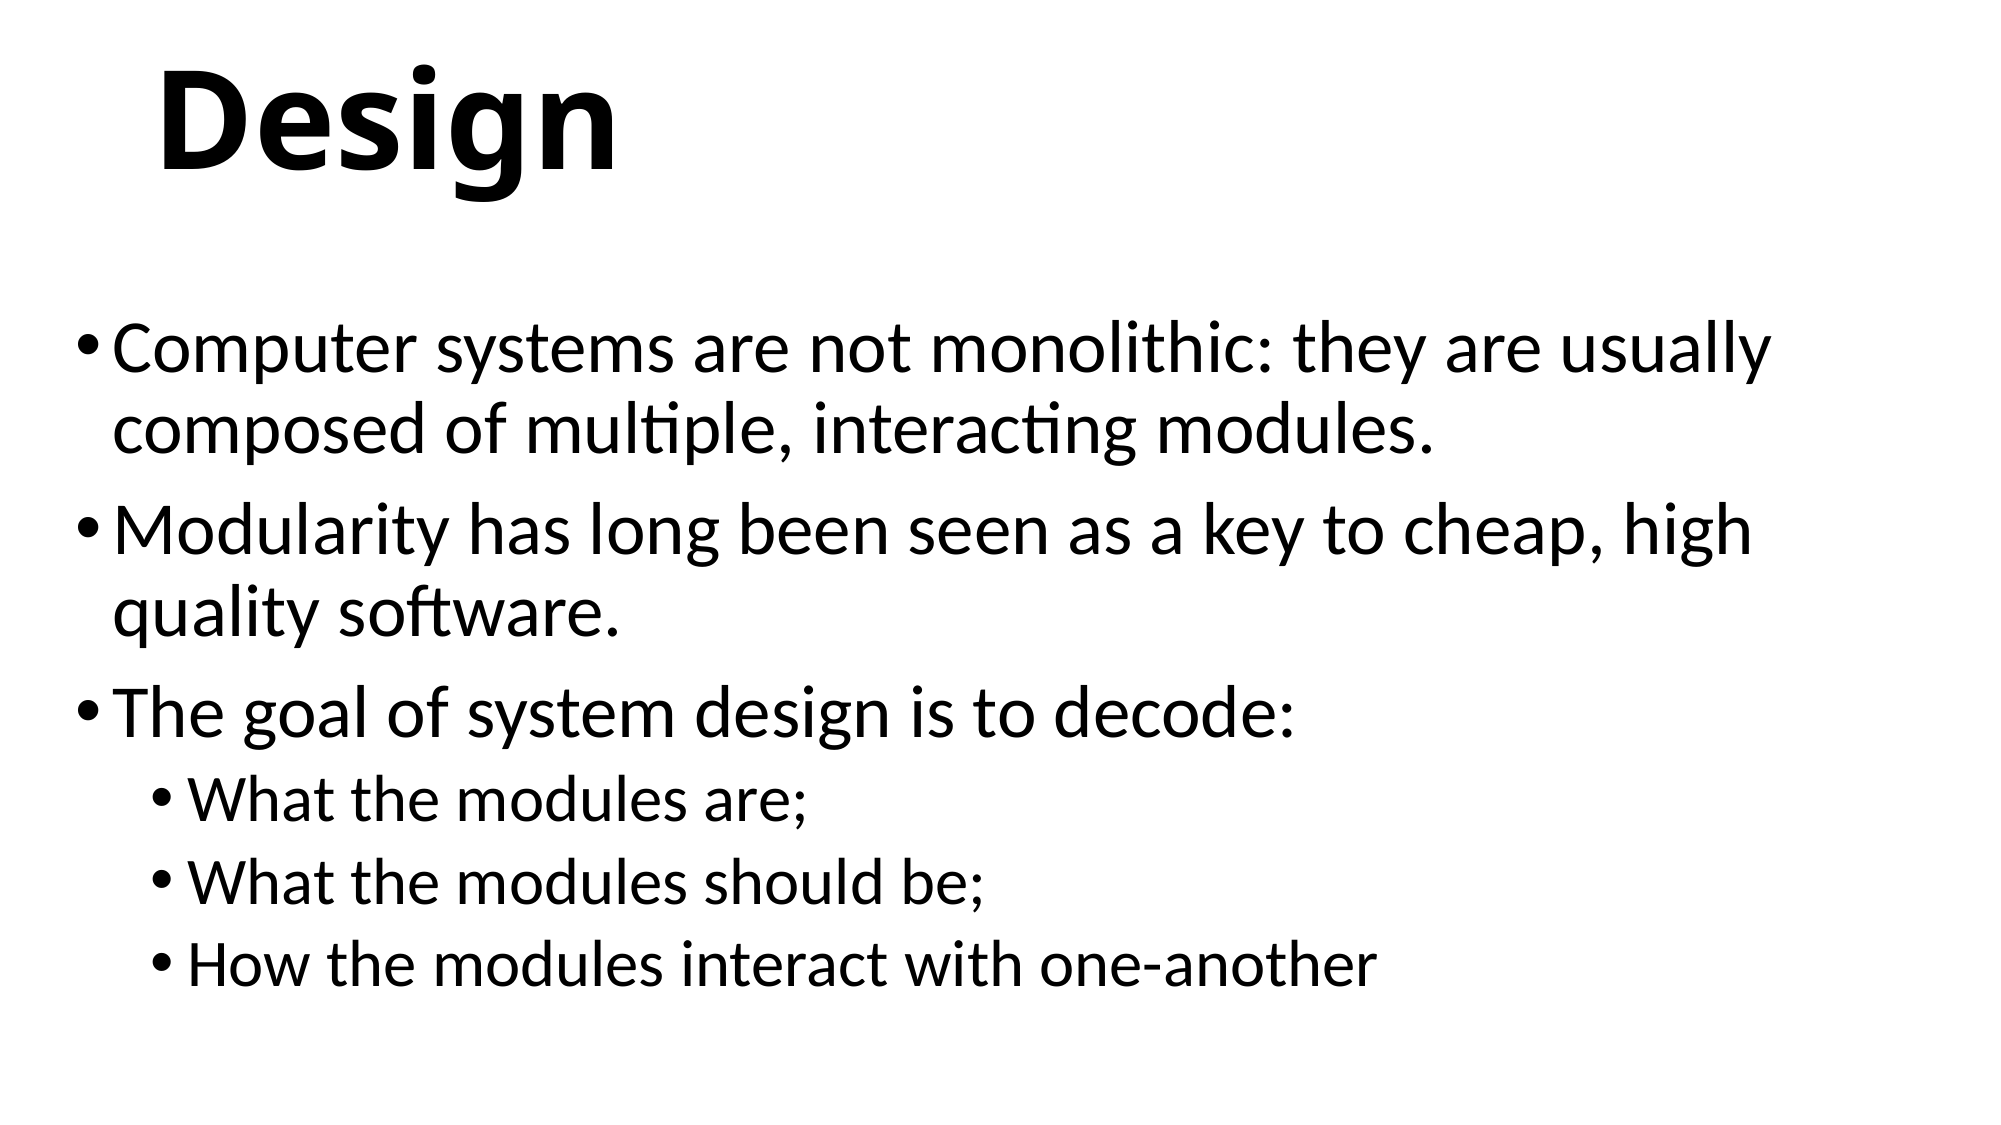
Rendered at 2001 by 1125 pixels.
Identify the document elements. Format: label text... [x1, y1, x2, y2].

list Computer systems are not monolithic: they are usually composed of multiple, interacting modules. Modularity has long been seen as a key to cheap, high quality software. The goal of system design is to decode: What the modules are; What the modules should be; How the modules interact with one-another [60, 299, 1916, 1033]
title Design [137, 59, 1863, 191]
